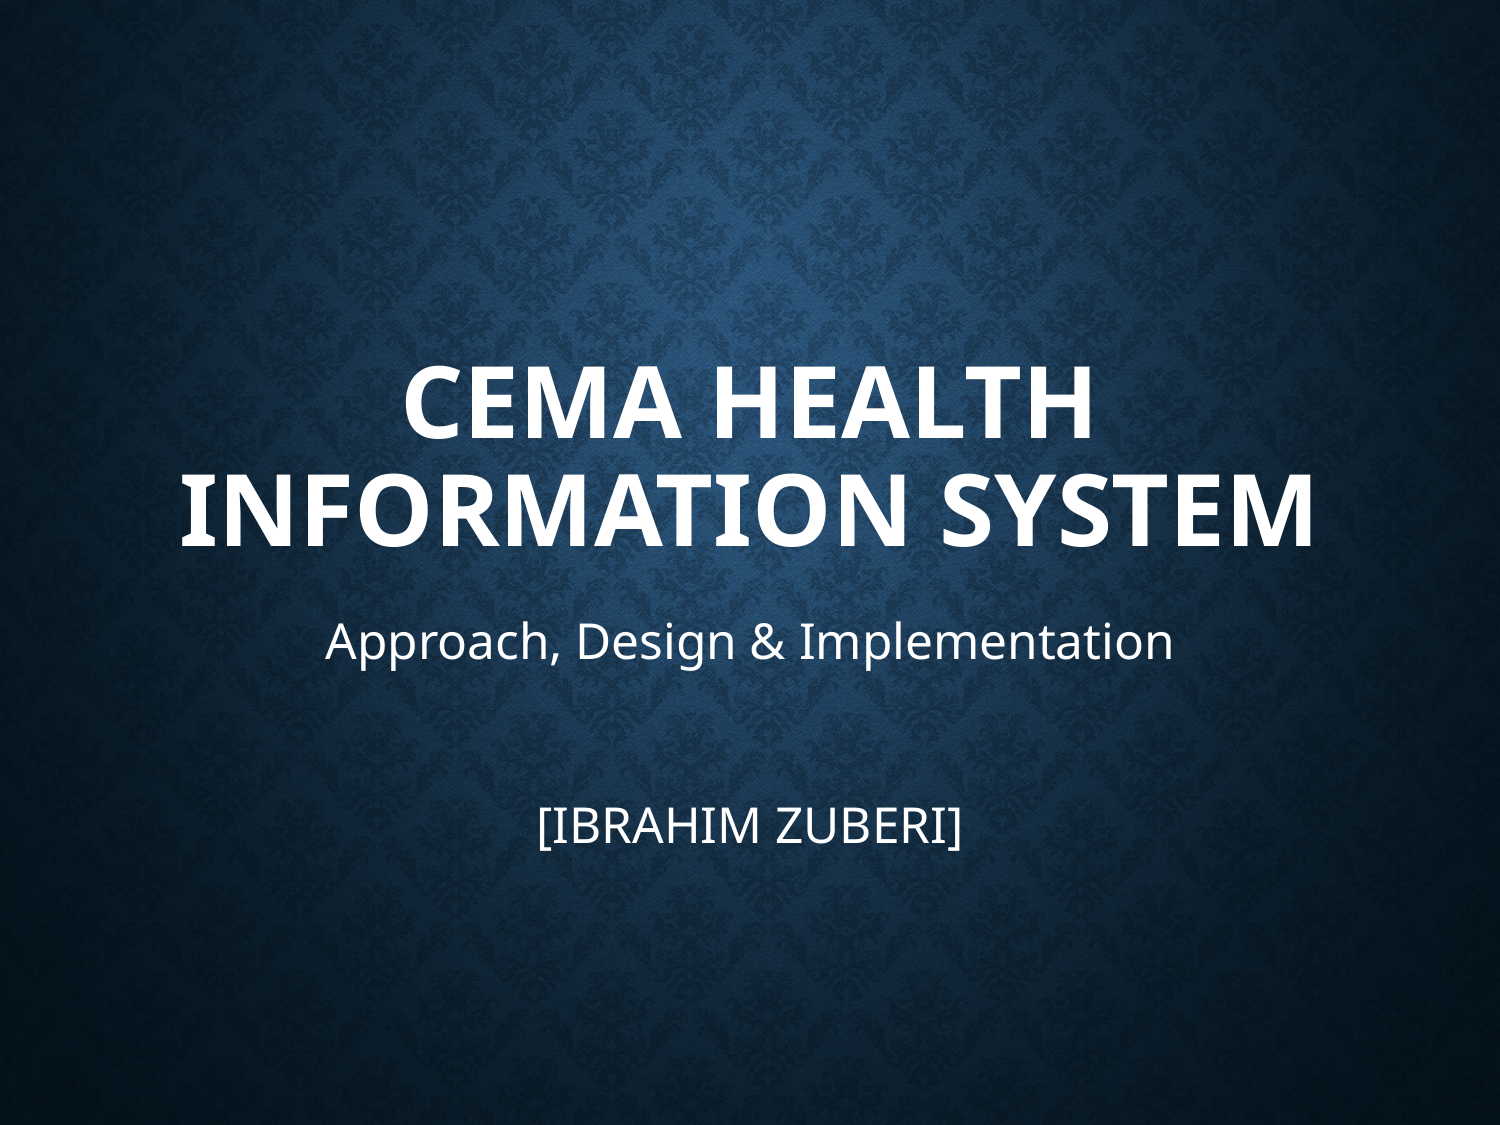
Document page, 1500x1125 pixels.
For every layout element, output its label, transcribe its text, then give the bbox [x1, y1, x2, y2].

title CEMA Health Information System [112, 184, 1388, 576]
subtitle Approach, Design & Implementation [IBRAHIM ZUBERI] [112, 590, 1388, 863]
